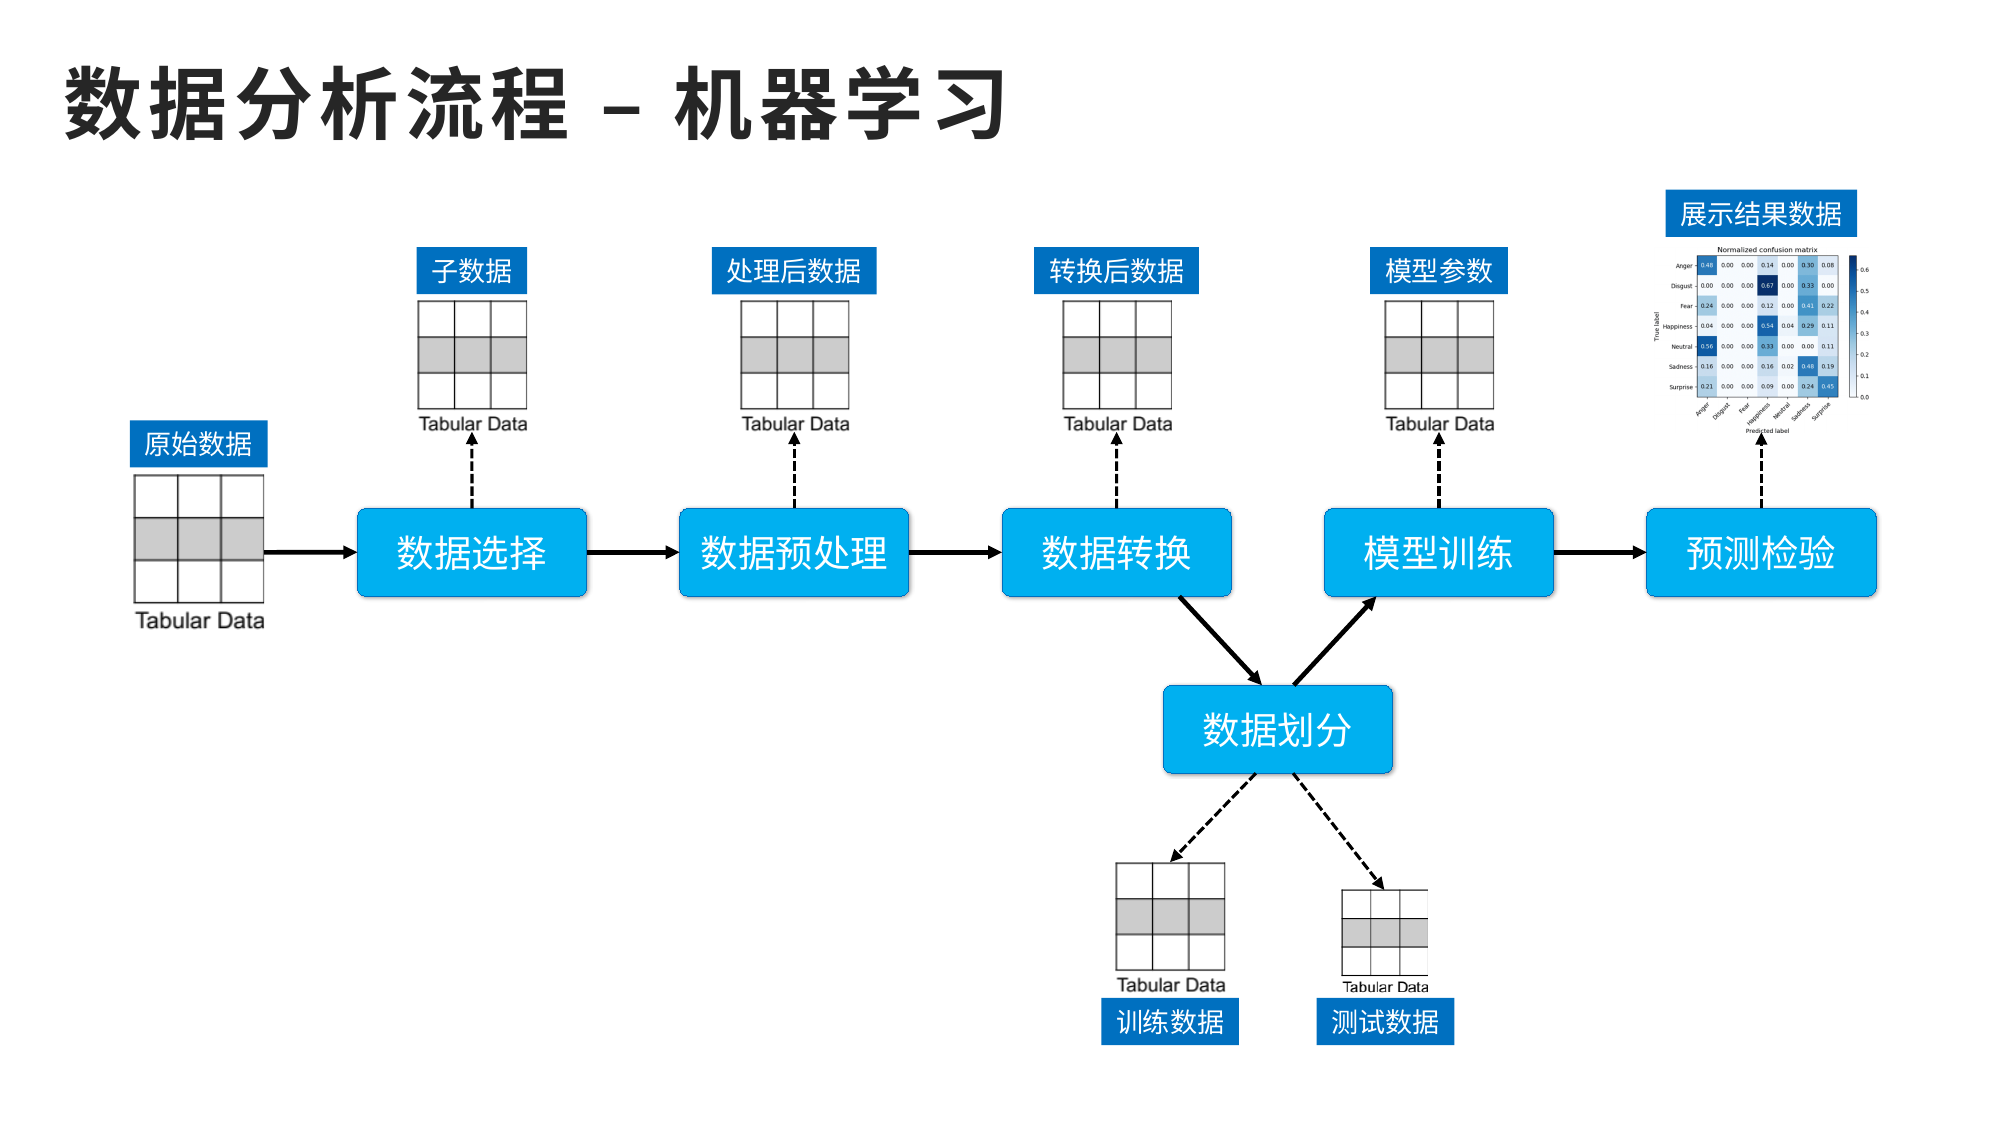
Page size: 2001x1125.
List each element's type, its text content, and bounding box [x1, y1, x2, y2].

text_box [1179, 596, 1262, 686]
text_box 原始数据 [129, 420, 268, 468]
text_box 模型训练 [1324, 508, 1554, 597]
text_box 子数据 [416, 247, 528, 295]
text_box 模型参数 [1370, 247, 1508, 295]
picture [416, 300, 528, 432]
picture [1654, 247, 1869, 433]
text_box 数据选择 [357, 508, 587, 597]
text_box 预测检验 [1646, 508, 1877, 597]
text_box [1170, 773, 1256, 863]
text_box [1292, 773, 1385, 890]
text_box 数据划分 [1163, 685, 1393, 774]
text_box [1100, 862, 1240, 1046]
text_box 数据转换 [1002, 508, 1232, 597]
title 数据分析流程 – 机器学习 [48, 29, 1950, 175]
picture [1383, 300, 1495, 432]
text_box 转换后数据 [1034, 247, 1199, 295]
text_box 展示结果数据 [1665, 189, 1858, 237]
text_box 数据预处理 [679, 508, 909, 597]
picture [1061, 300, 1172, 432]
picture [739, 300, 850, 432]
text_box 处理后数据 [711, 247, 877, 295]
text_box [1315, 889, 1456, 1046]
picture [132, 474, 265, 631]
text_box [1293, 596, 1377, 686]
